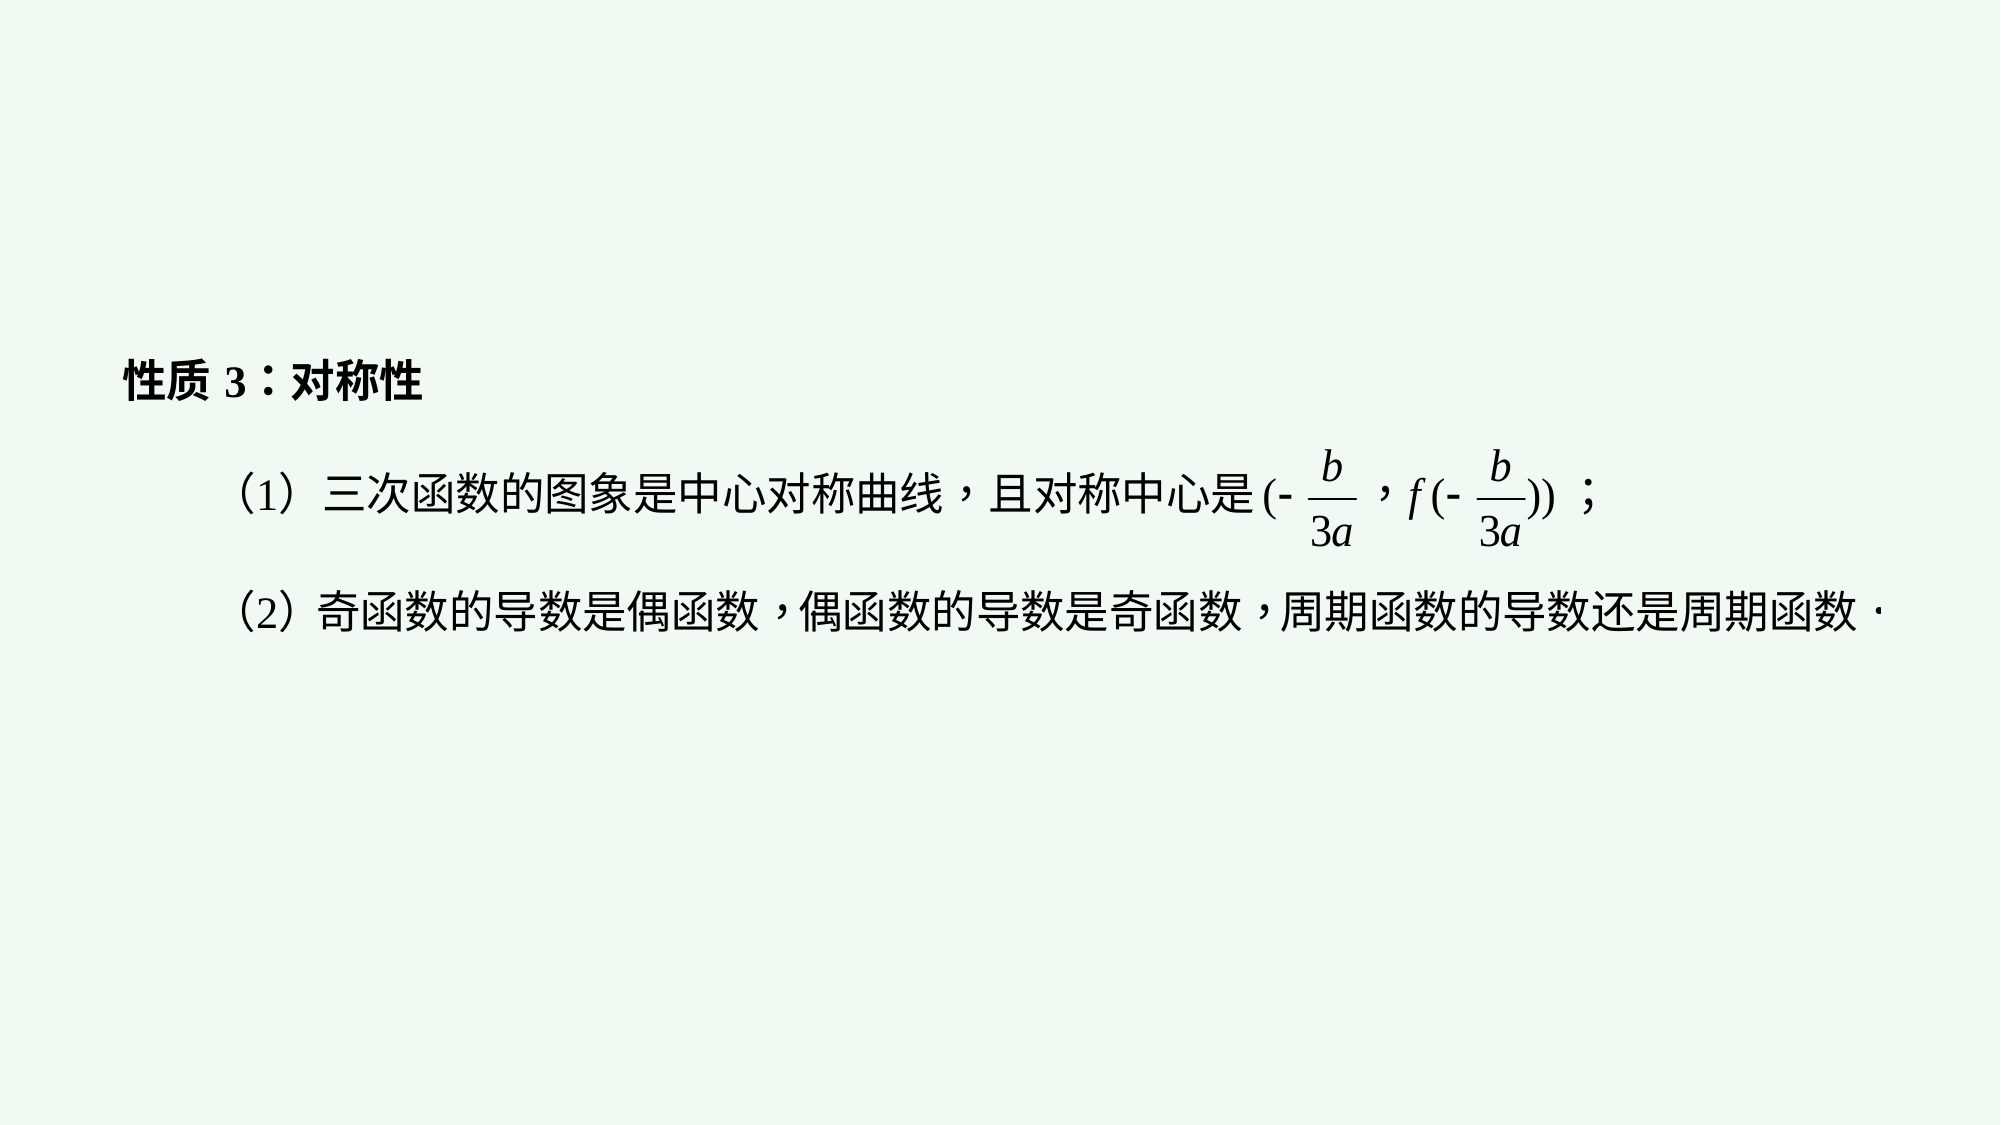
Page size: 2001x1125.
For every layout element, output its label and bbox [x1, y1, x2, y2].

text_box [122, 330, 1881, 668]
